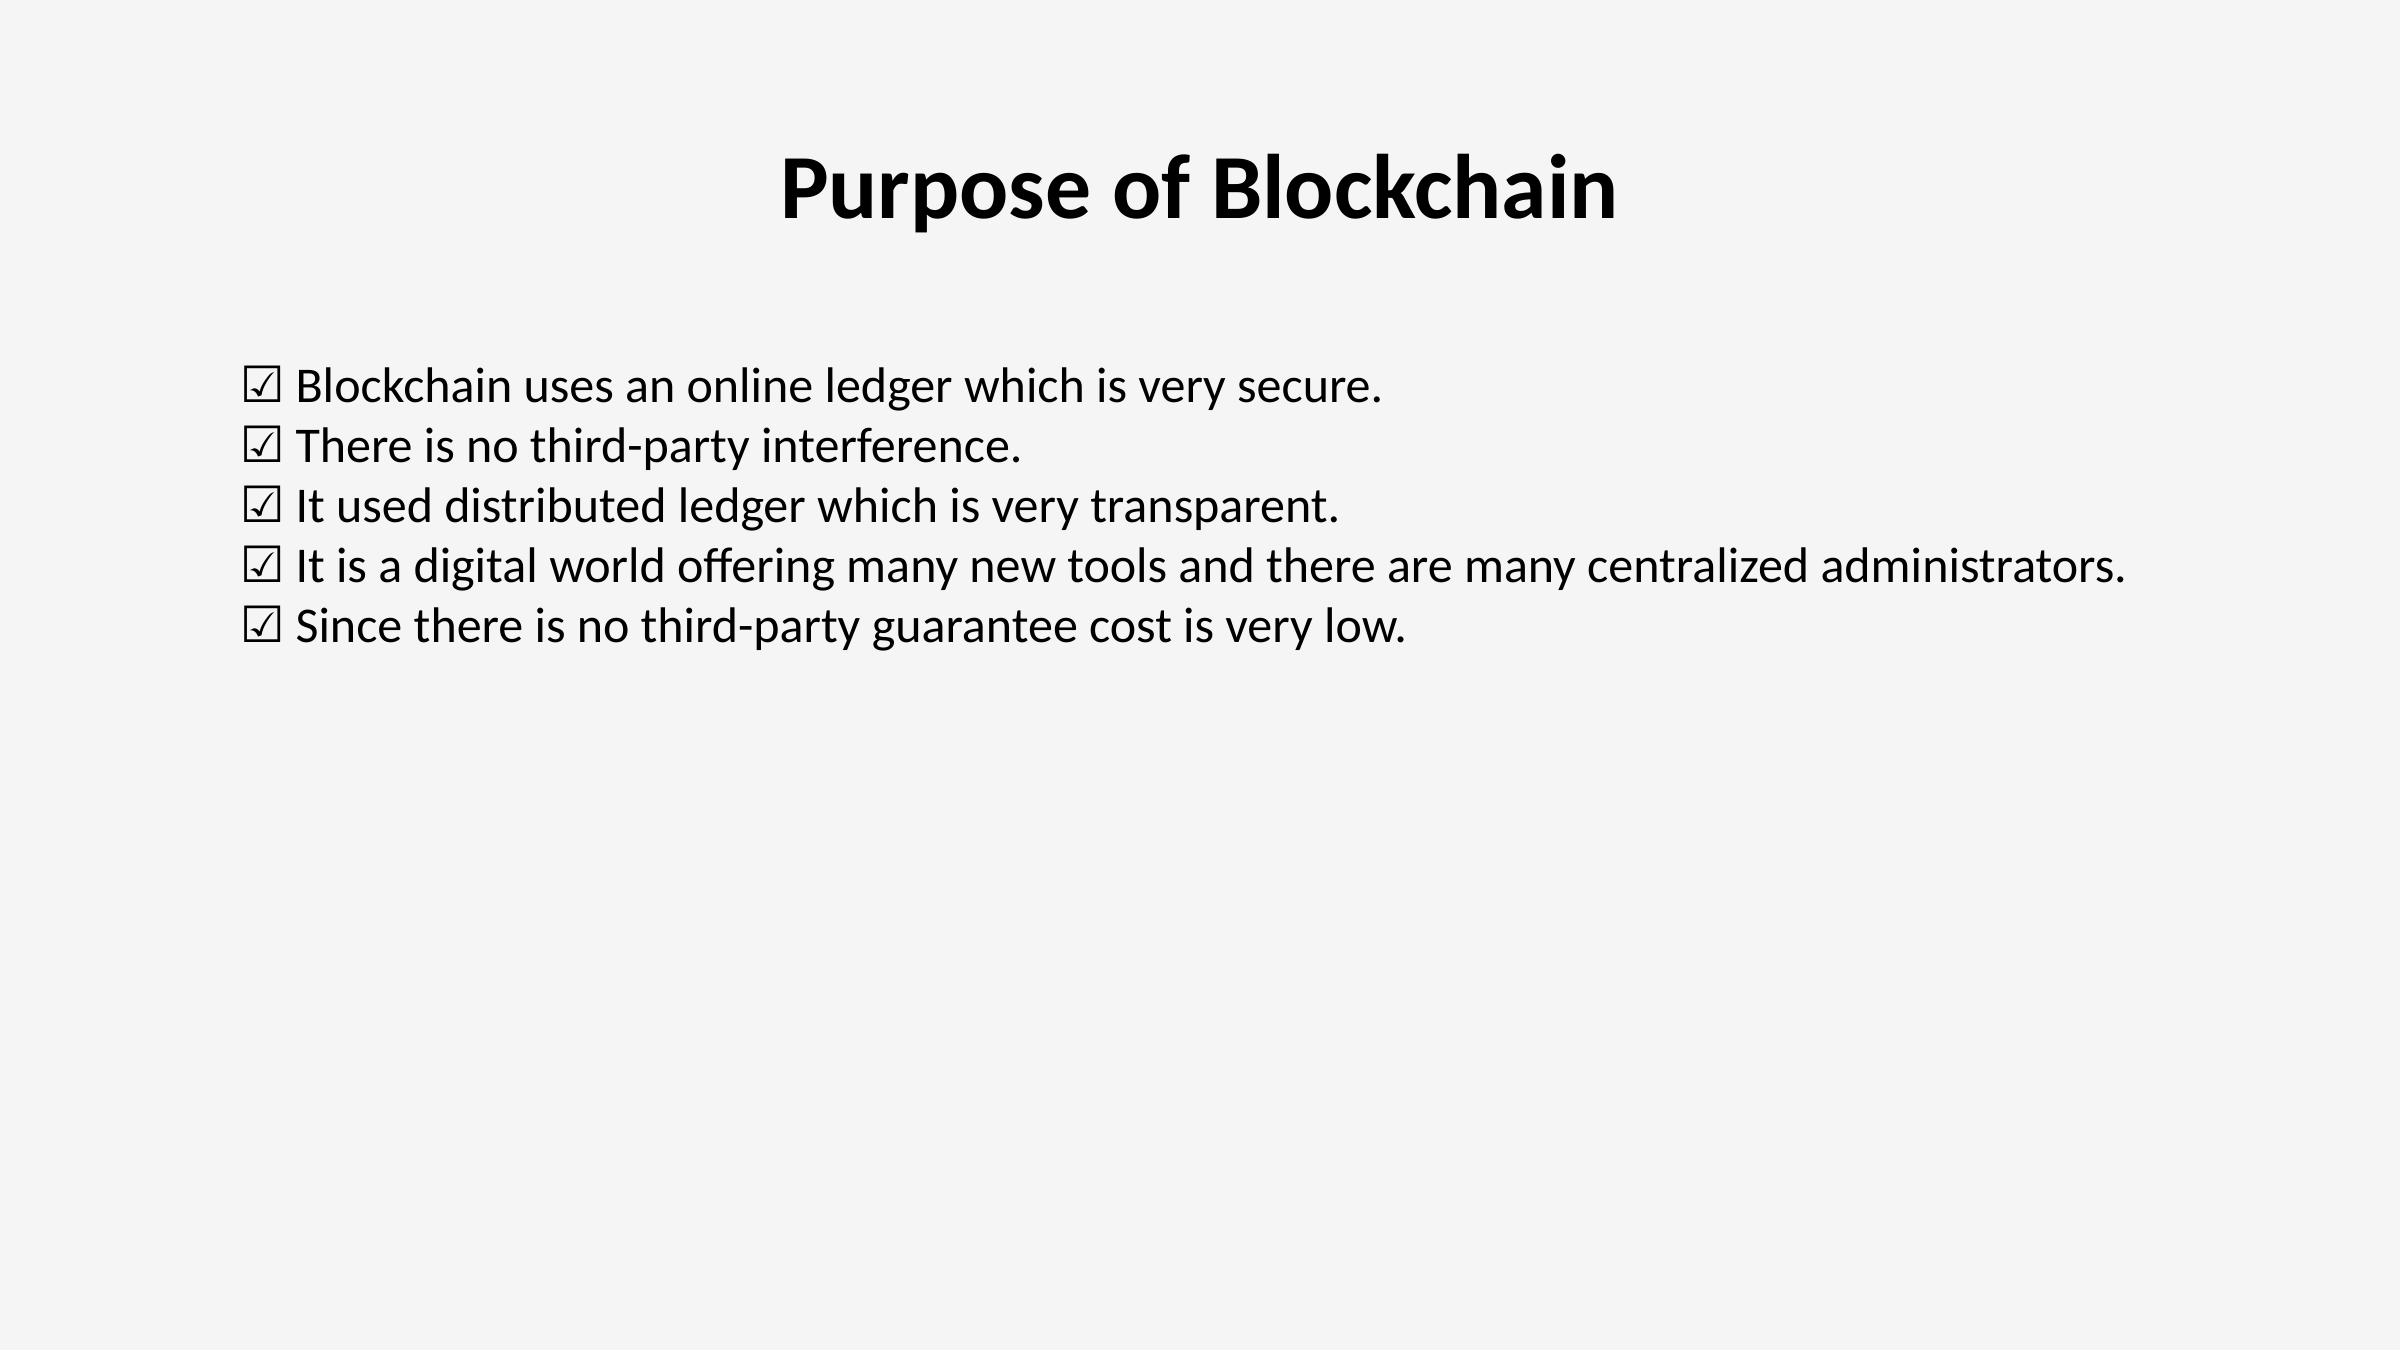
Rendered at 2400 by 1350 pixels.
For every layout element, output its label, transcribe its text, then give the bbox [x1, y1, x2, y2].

text_box Purpose of Blockchain [149, 74, 2250, 245]
text_box ☑ Blockchain uses an online ledger which is very secure. ☑ There is no third-party interference. ☑ It used distributed ledger which is very transparent. ☑ It is a digital world offering many new tools and there are many centralized administrators. ☑ Since there is no third-party guarantee cost is very low. [224, 299, 2175, 660]
